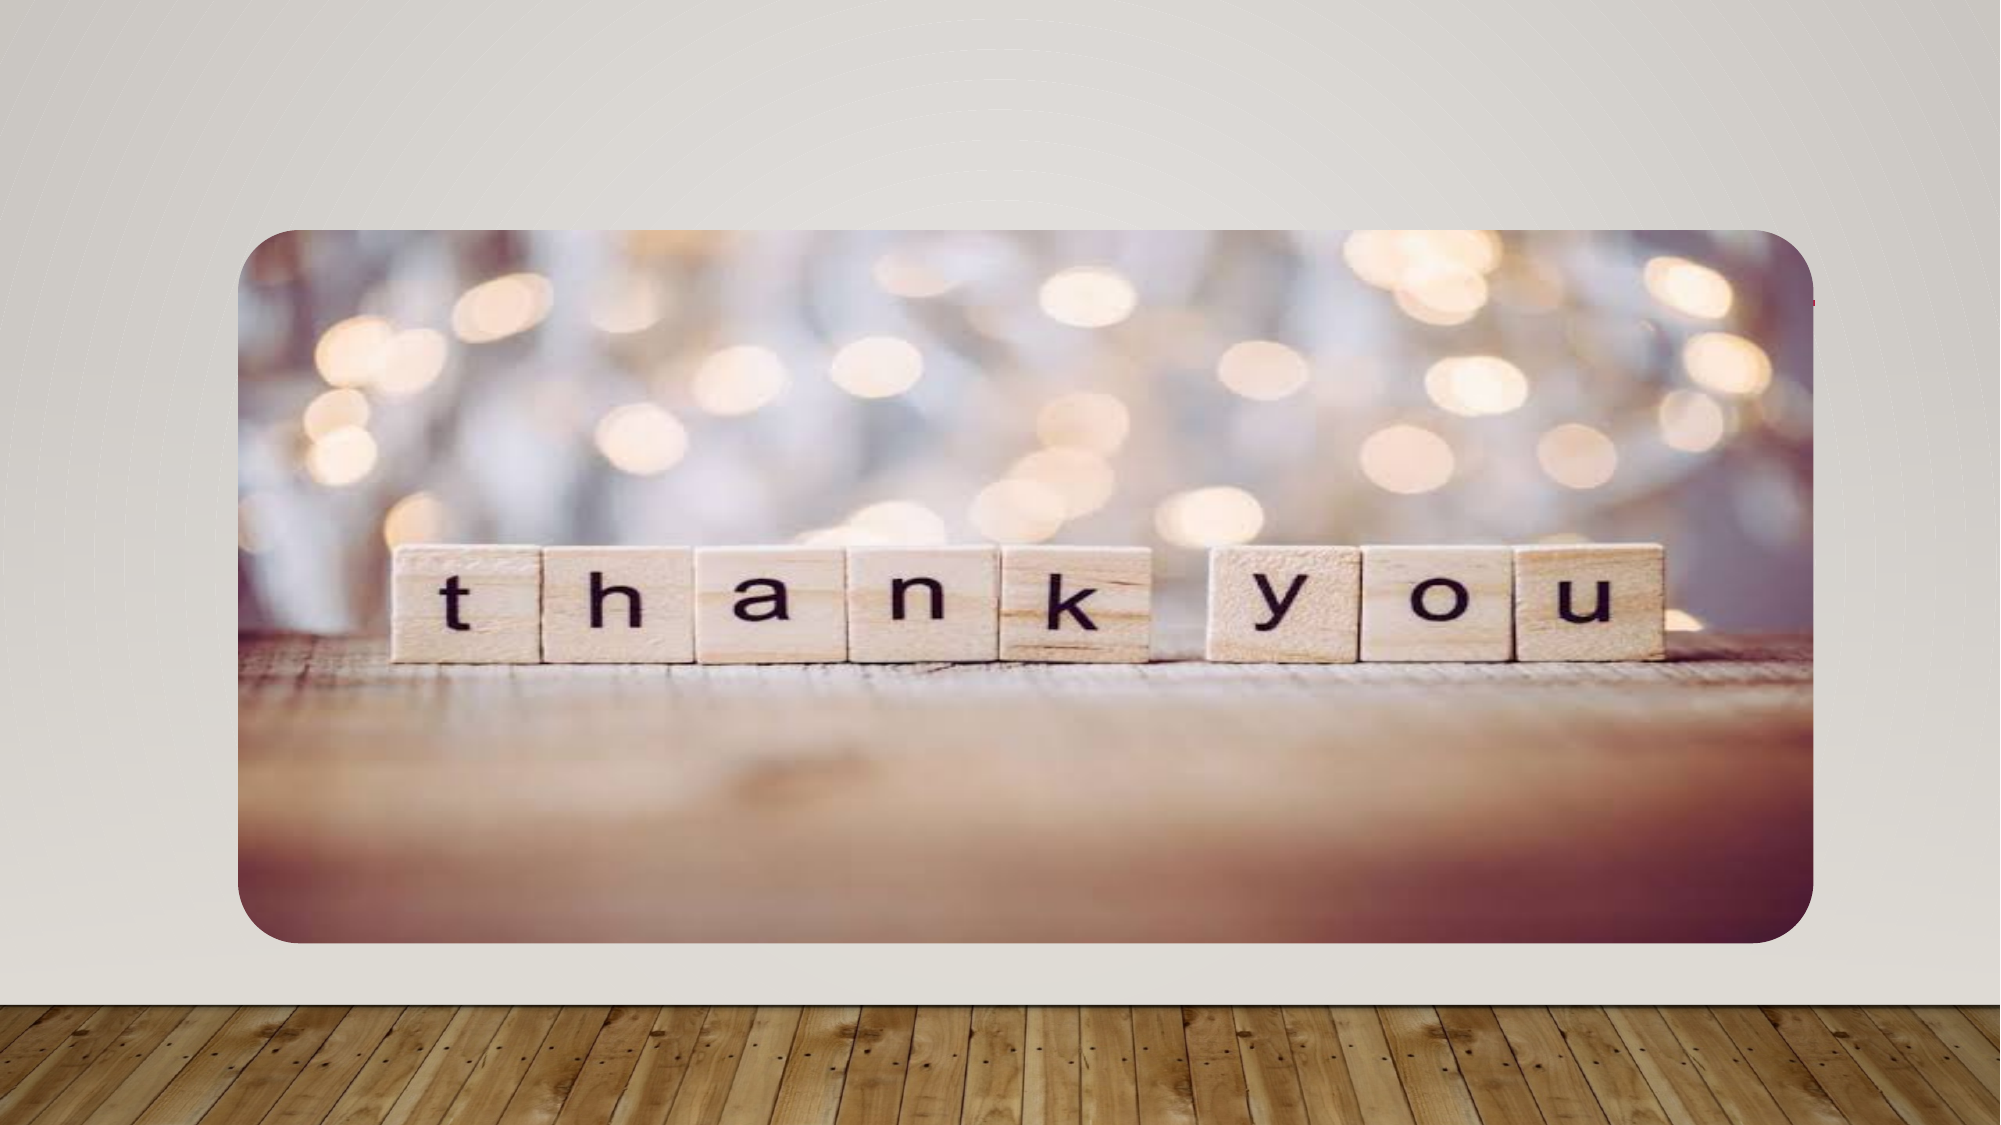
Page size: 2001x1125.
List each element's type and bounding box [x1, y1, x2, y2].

list [237, 229, 1814, 944]
picture [0, 1005, 2000, 1125]
